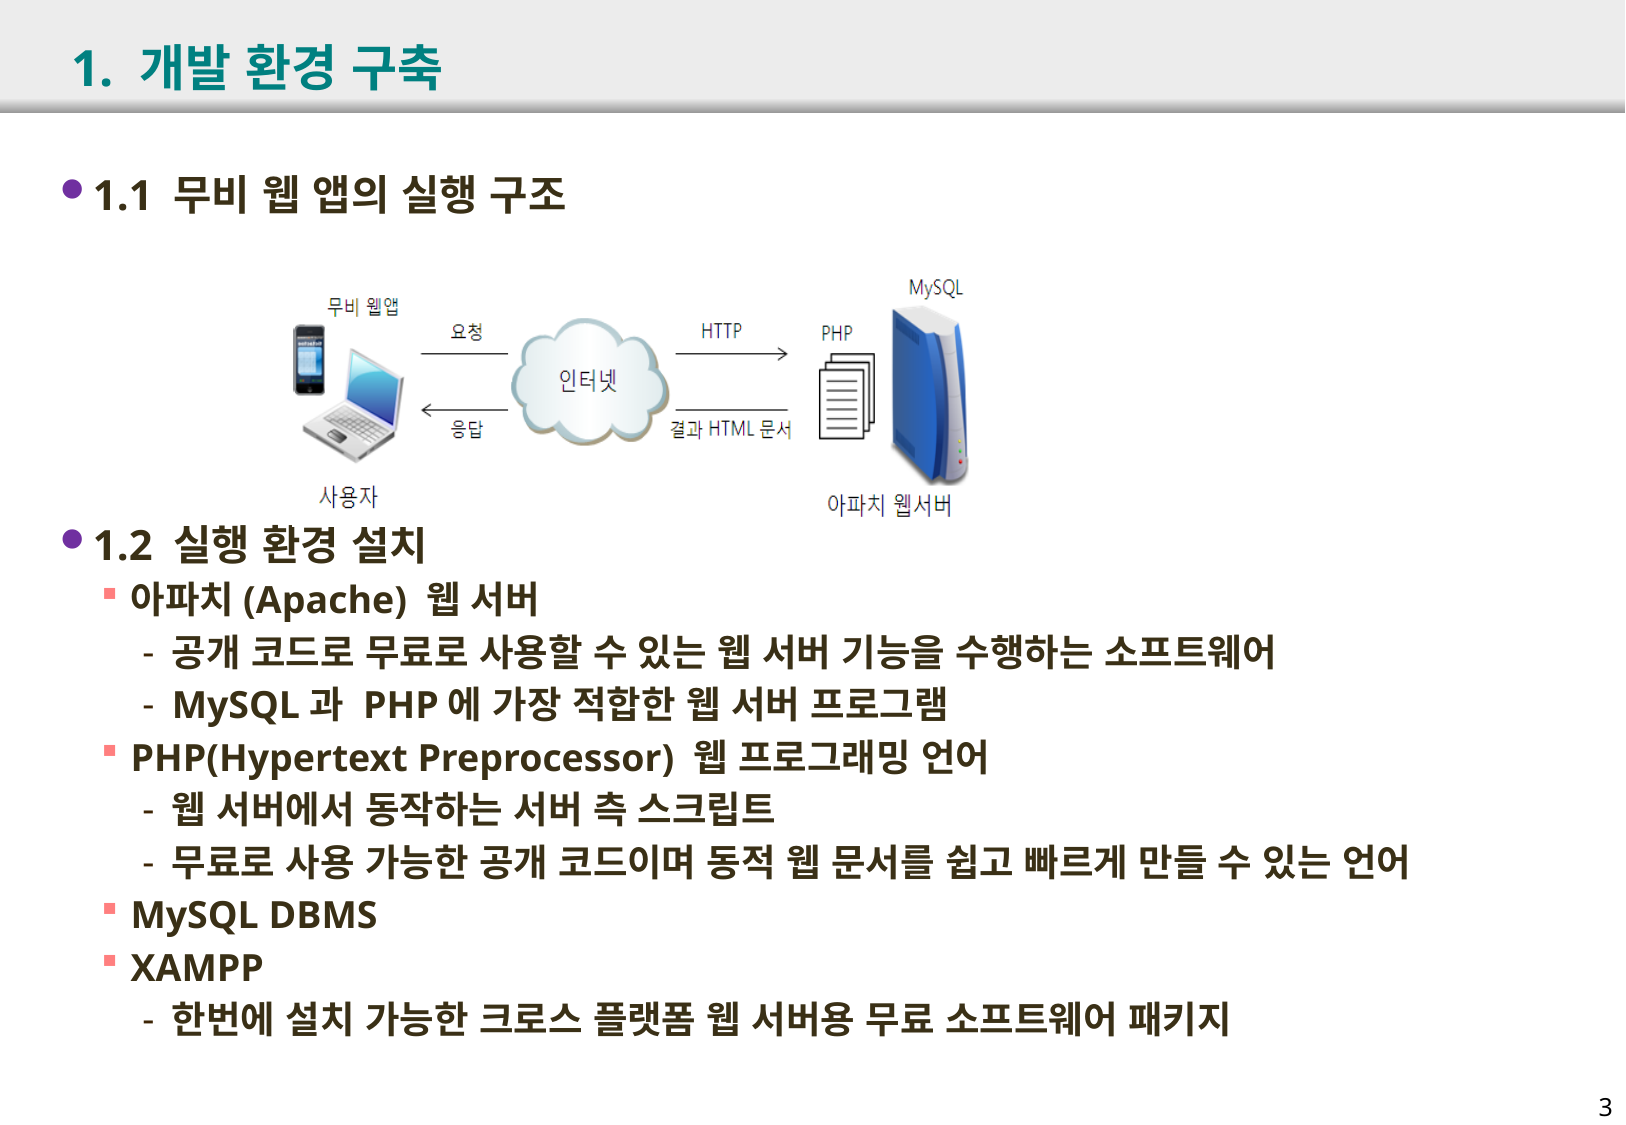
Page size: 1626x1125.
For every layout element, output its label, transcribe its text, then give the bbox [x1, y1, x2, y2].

list 1.1 무비 웹 앱의 실행 구조 1.2 실행 환경 설치 아파치(Apache) 웹 서버 공개 코드로 무료로 사용할 수 있는 웹 서버 기능을 수행하는 소프트웨어 MySQL과 PHP에 가장 적합한 웹 서버 프로그램 PHP(Hypertext Preprocessor) 웹 프로그래밍 언어 웹 서버에서 동작하는 서버 측 스크립트 무료로 사용 가능한 공개 코드이며 동적 웹 문서를 쉽고 빠르게 만들 수 있는 언어 MySQL DBMS XAMPP 한번에 설치 가능한 크로스 플랫폼 웹 서버용 무료 소프트웨어 패키지 [44, 160, 1593, 1095]
text_box [0, 0, 1625, 75]
title 1. 개발 환경 구축 [56, 75, 1545, 115]
picture [292, 266, 976, 528]
